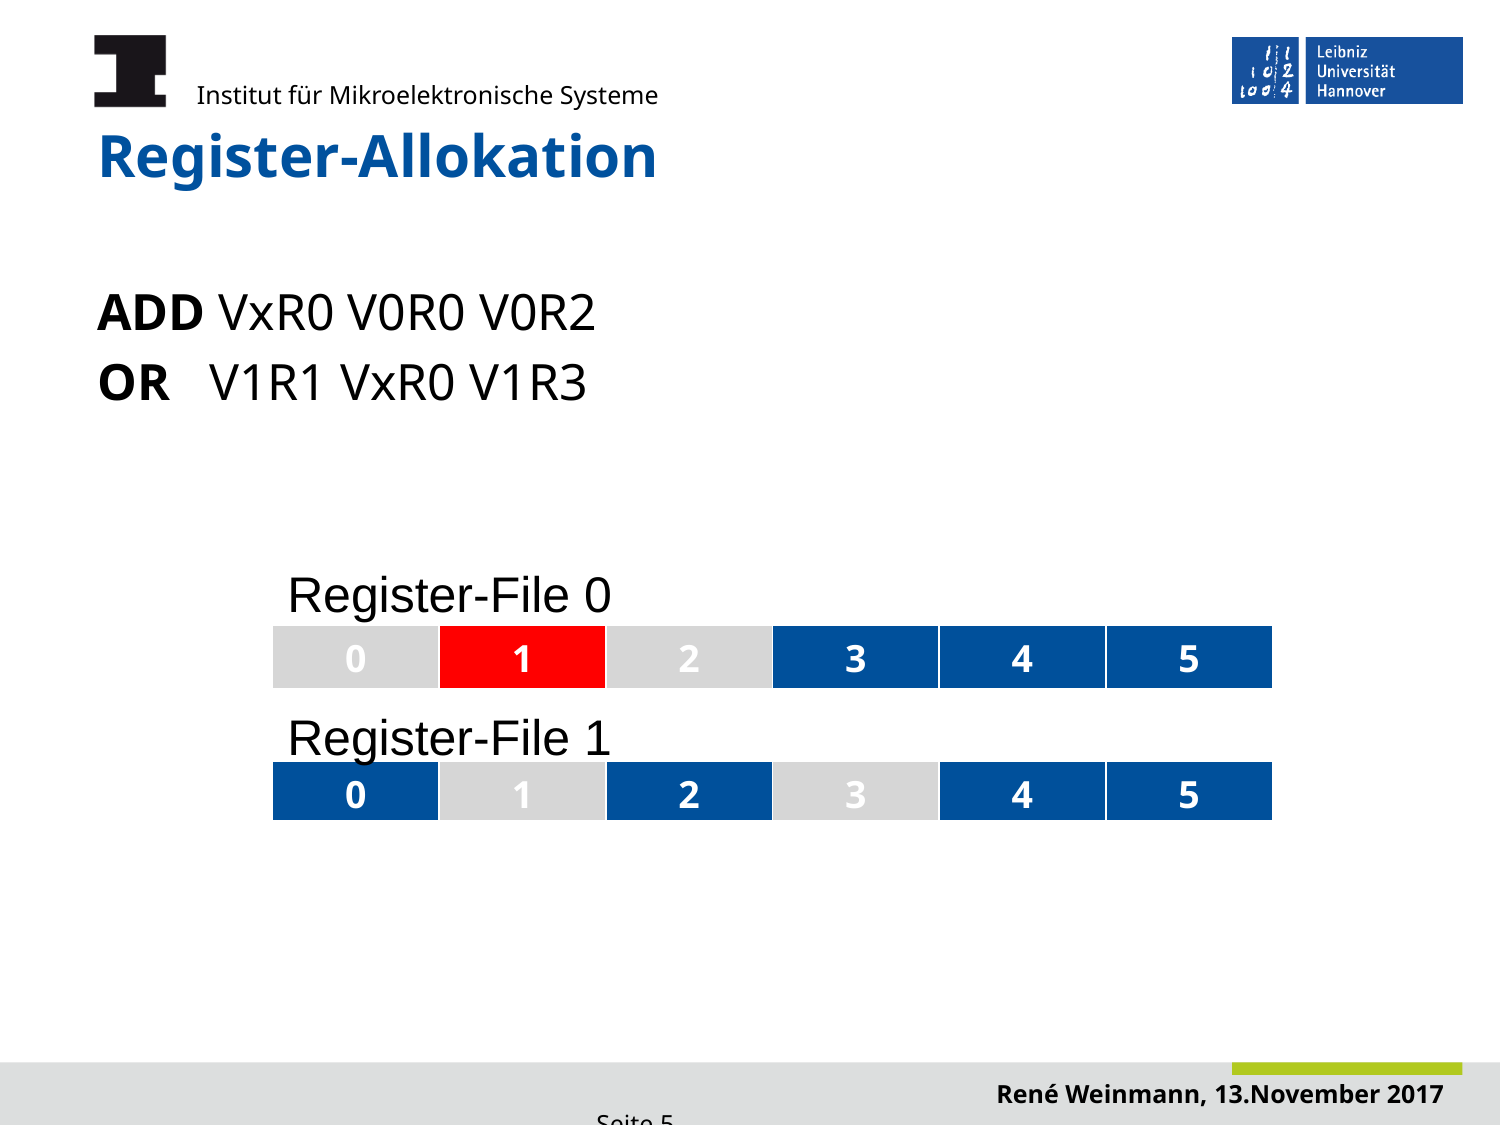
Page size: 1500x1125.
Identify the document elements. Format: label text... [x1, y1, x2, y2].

table_header 5 [1107, 626, 1272, 688]
table_header 1 [440, 630, 605, 688]
title Register-Allokation [82, 125, 1463, 262]
table_header 4 [940, 762, 1105, 820]
picture [1232, 37, 1463, 104]
table_header 4 [940, 626, 1105, 688]
table_header 5 [1107, 762, 1272, 820]
table_header 0 [273, 630, 438, 688]
table_header 2 [607, 762, 772, 820]
table_header 0 [273, 773, 438, 820]
text_box Register-File 1 [272, 697, 663, 773]
table_header 3 [773, 762, 938, 820]
picture [91, 31, 169, 110]
table_header 1 [440, 773, 605, 820]
list ADD VxR0 V0R0 V0R2 OR V1R1 VxR0 V1R3 [82, 272, 1463, 1038]
table_header 2 [607, 626, 772, 688]
text_box Register-File 0 [272, 555, 663, 630]
table_header 3 [773, 626, 938, 688]
